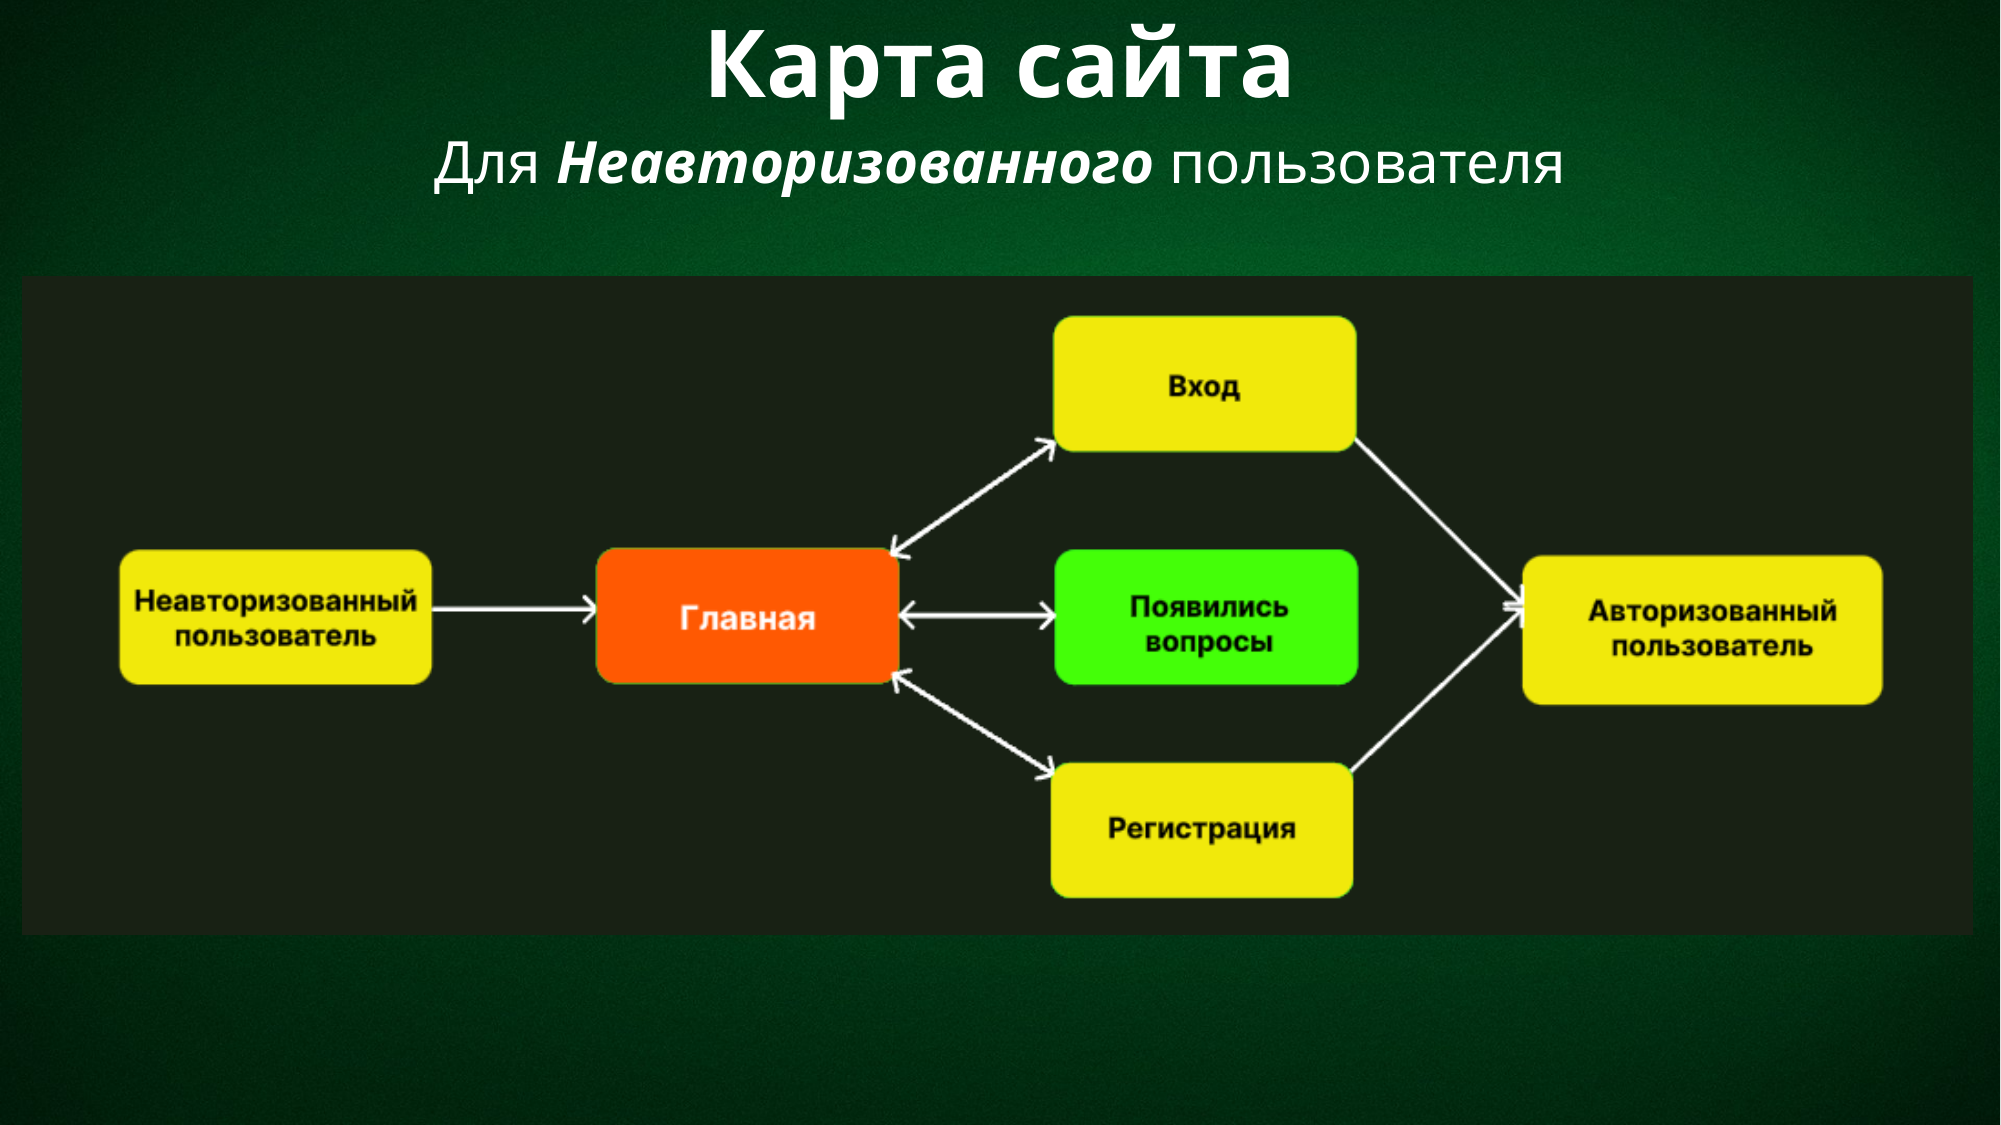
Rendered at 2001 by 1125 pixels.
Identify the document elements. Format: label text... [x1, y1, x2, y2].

text_box Для Неавторизованного пользователя [0, 117, 2000, 252]
picture [0, 0, 2001, 1125]
text_box Карта сайта [0, 23, 2000, 117]
